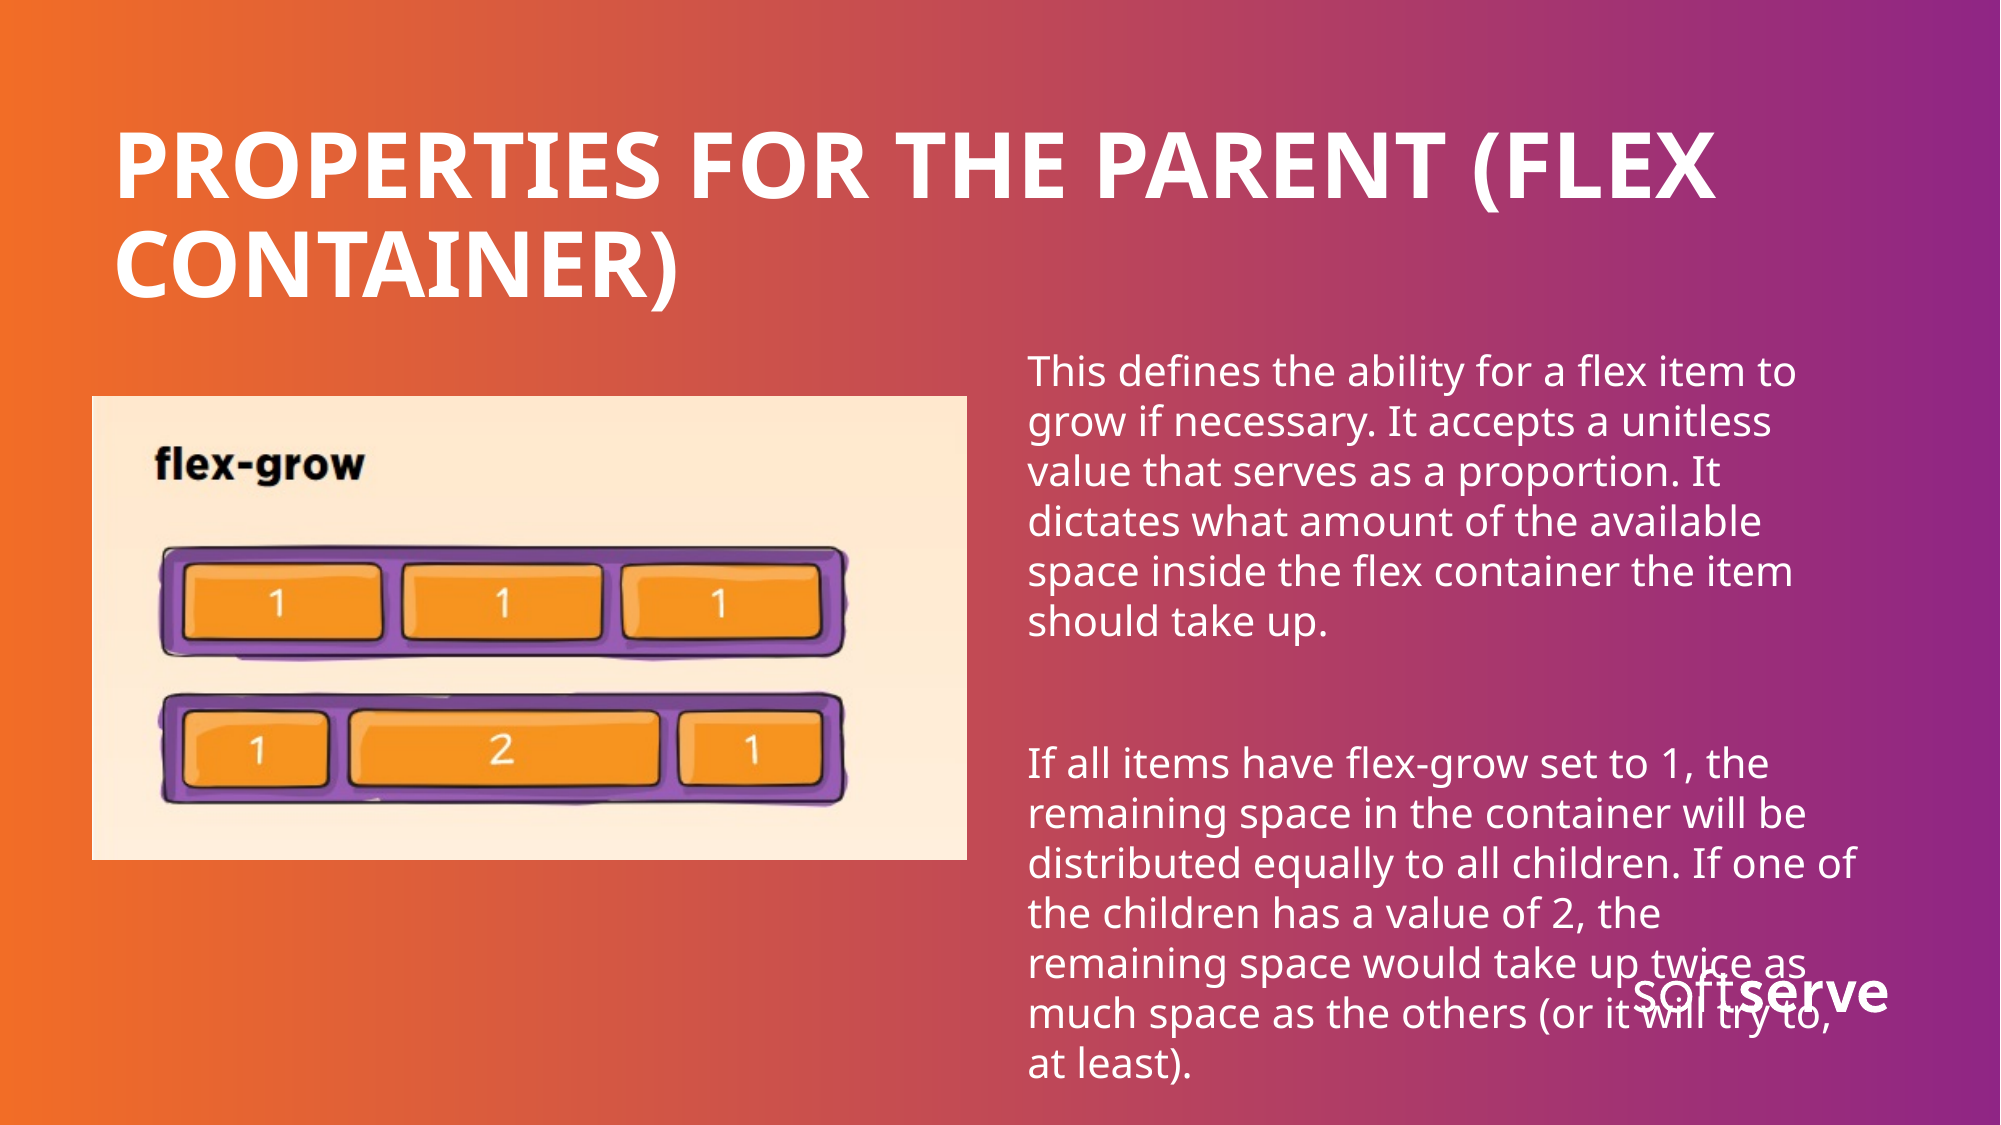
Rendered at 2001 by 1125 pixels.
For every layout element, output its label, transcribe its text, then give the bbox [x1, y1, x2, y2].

picture [92, 396, 967, 860]
list This defines the ability for a flex item to grow if necessary. It accepts a unitless value that serves as a proportion. It dictates what amount of the available space inside the flex container the item should take up. If all items have flex-grow set to 1, the remaining space in the container will be distributed equally to all children. If one of the children has a value of 2, the remaining space would take up twice as much space as the others (or it will try to, at least). [1027, 337, 1888, 835]
title PROPERTIES FOR THE PARENT (FLEX CONTAINER) [112, 112, 1888, 225]
